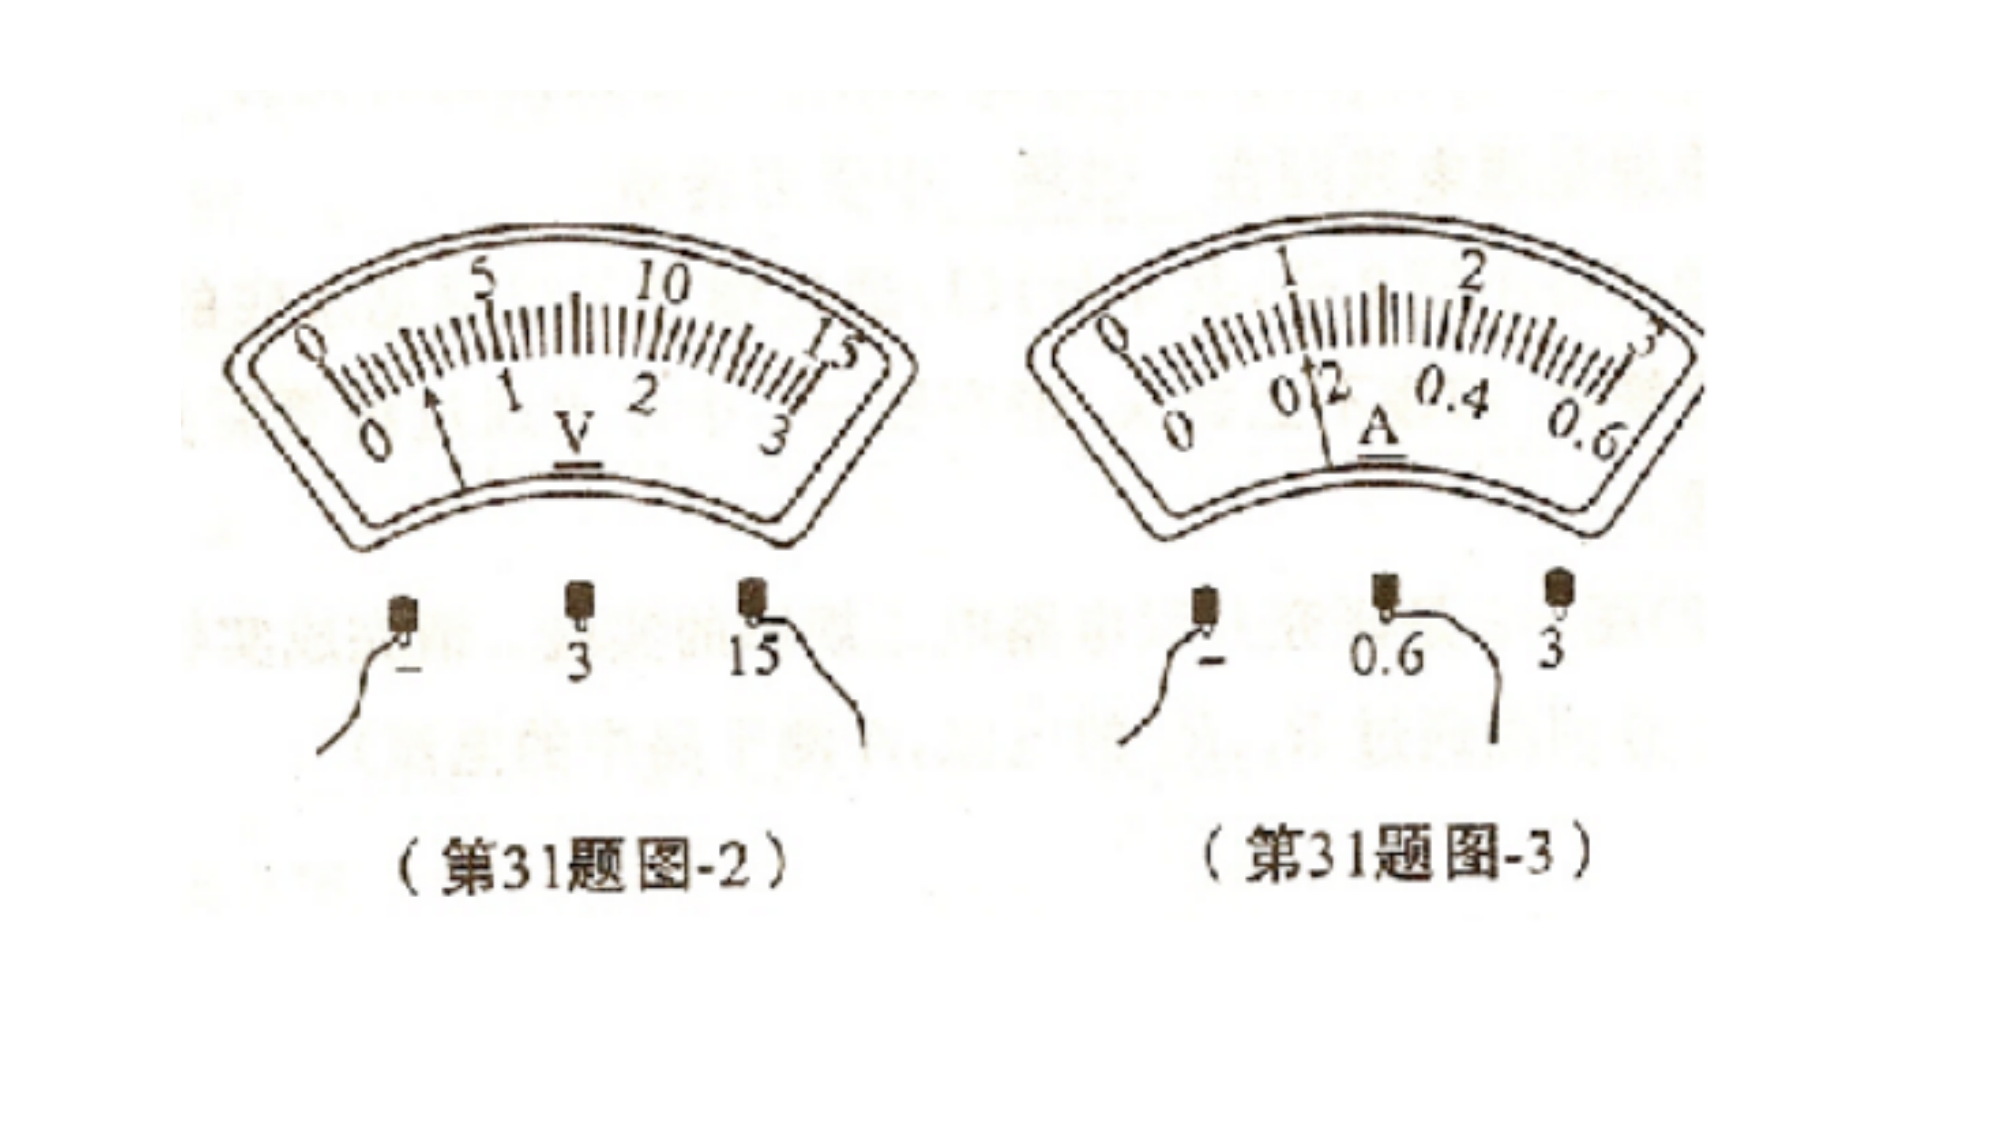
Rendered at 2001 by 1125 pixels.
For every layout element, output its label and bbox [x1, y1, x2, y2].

list [181, 90, 1789, 957]
